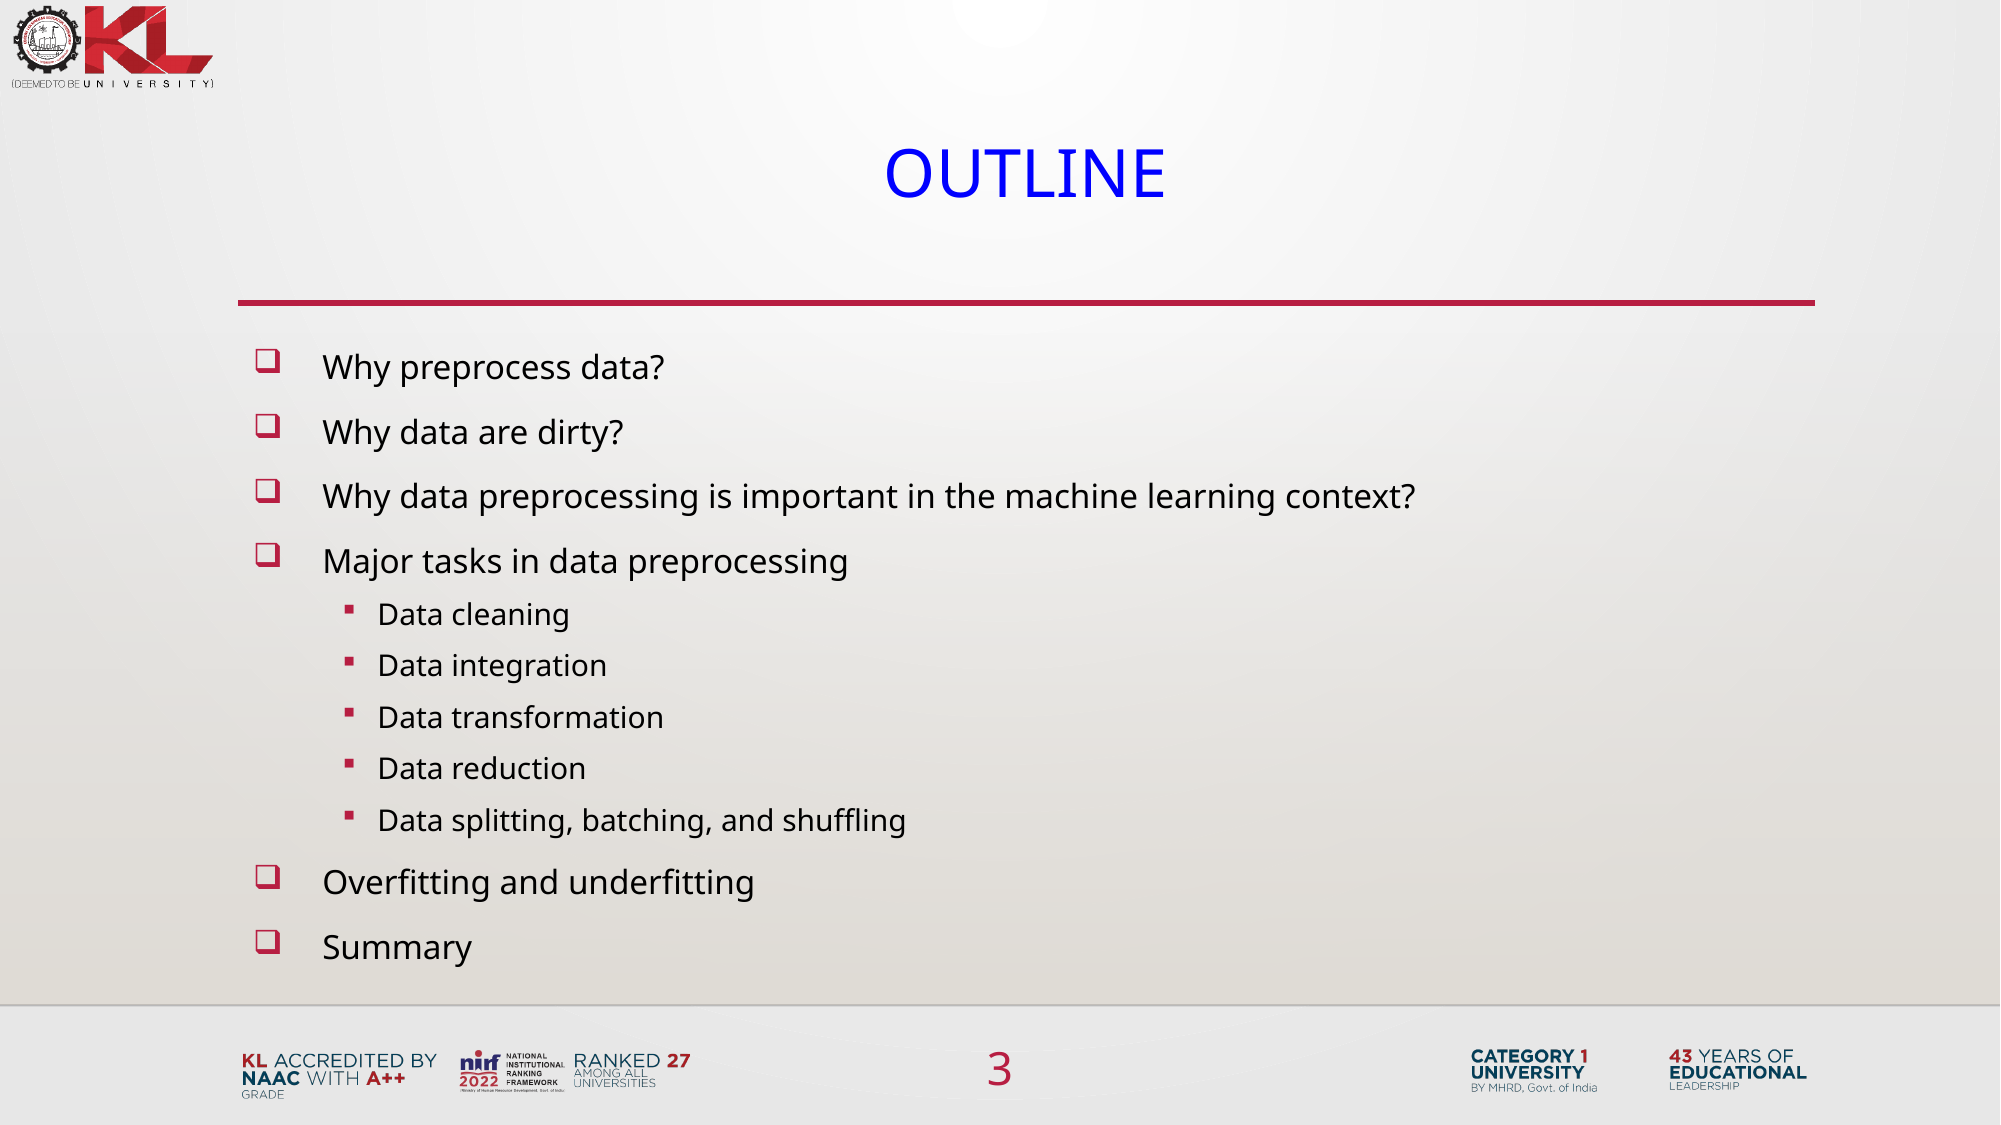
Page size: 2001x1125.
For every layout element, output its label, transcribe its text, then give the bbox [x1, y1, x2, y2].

picture [238, 1045, 716, 1103]
title OUTLINE [238, 131, 1814, 305]
slide_number 3 [933, 1031, 1067, 1115]
picture [1447, 1045, 1814, 1101]
picture [12, 5, 213, 88]
list Why preprocess data? Why data are dirty? Why data preprocessing is important in the machine learning context? Major tasks in data preprocessing Data cleaning Data integration Data transformation Data reduction Data splitting, batching, and shuffling Overfitting and underfitting Summary [238, 330, 1814, 978]
